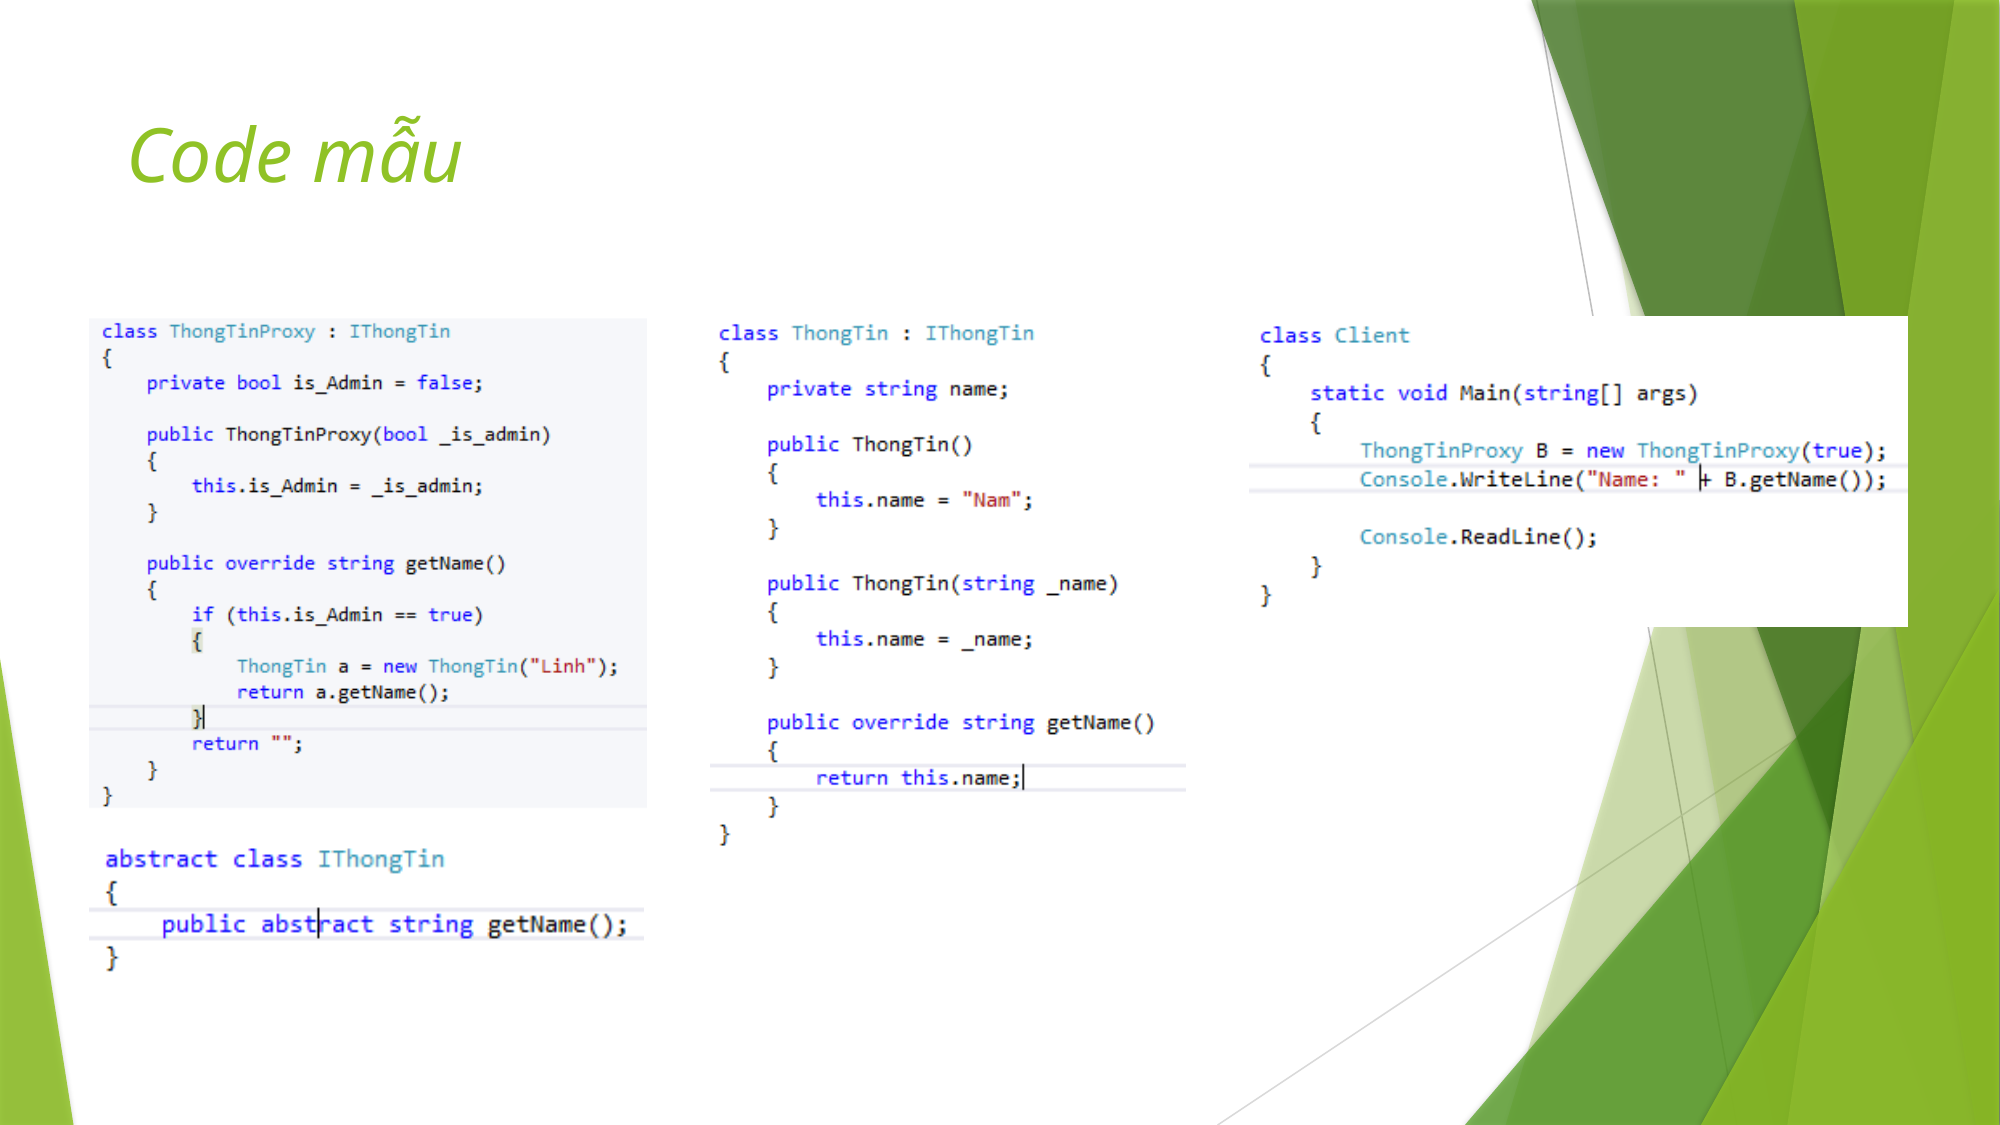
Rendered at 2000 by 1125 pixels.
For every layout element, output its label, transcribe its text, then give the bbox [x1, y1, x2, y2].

picture [88, 309, 647, 813]
picture [709, 316, 1186, 865]
picture [1249, 316, 1908, 627]
title Code mẫu [111, 99, 1521, 317]
picture [88, 841, 645, 1007]
